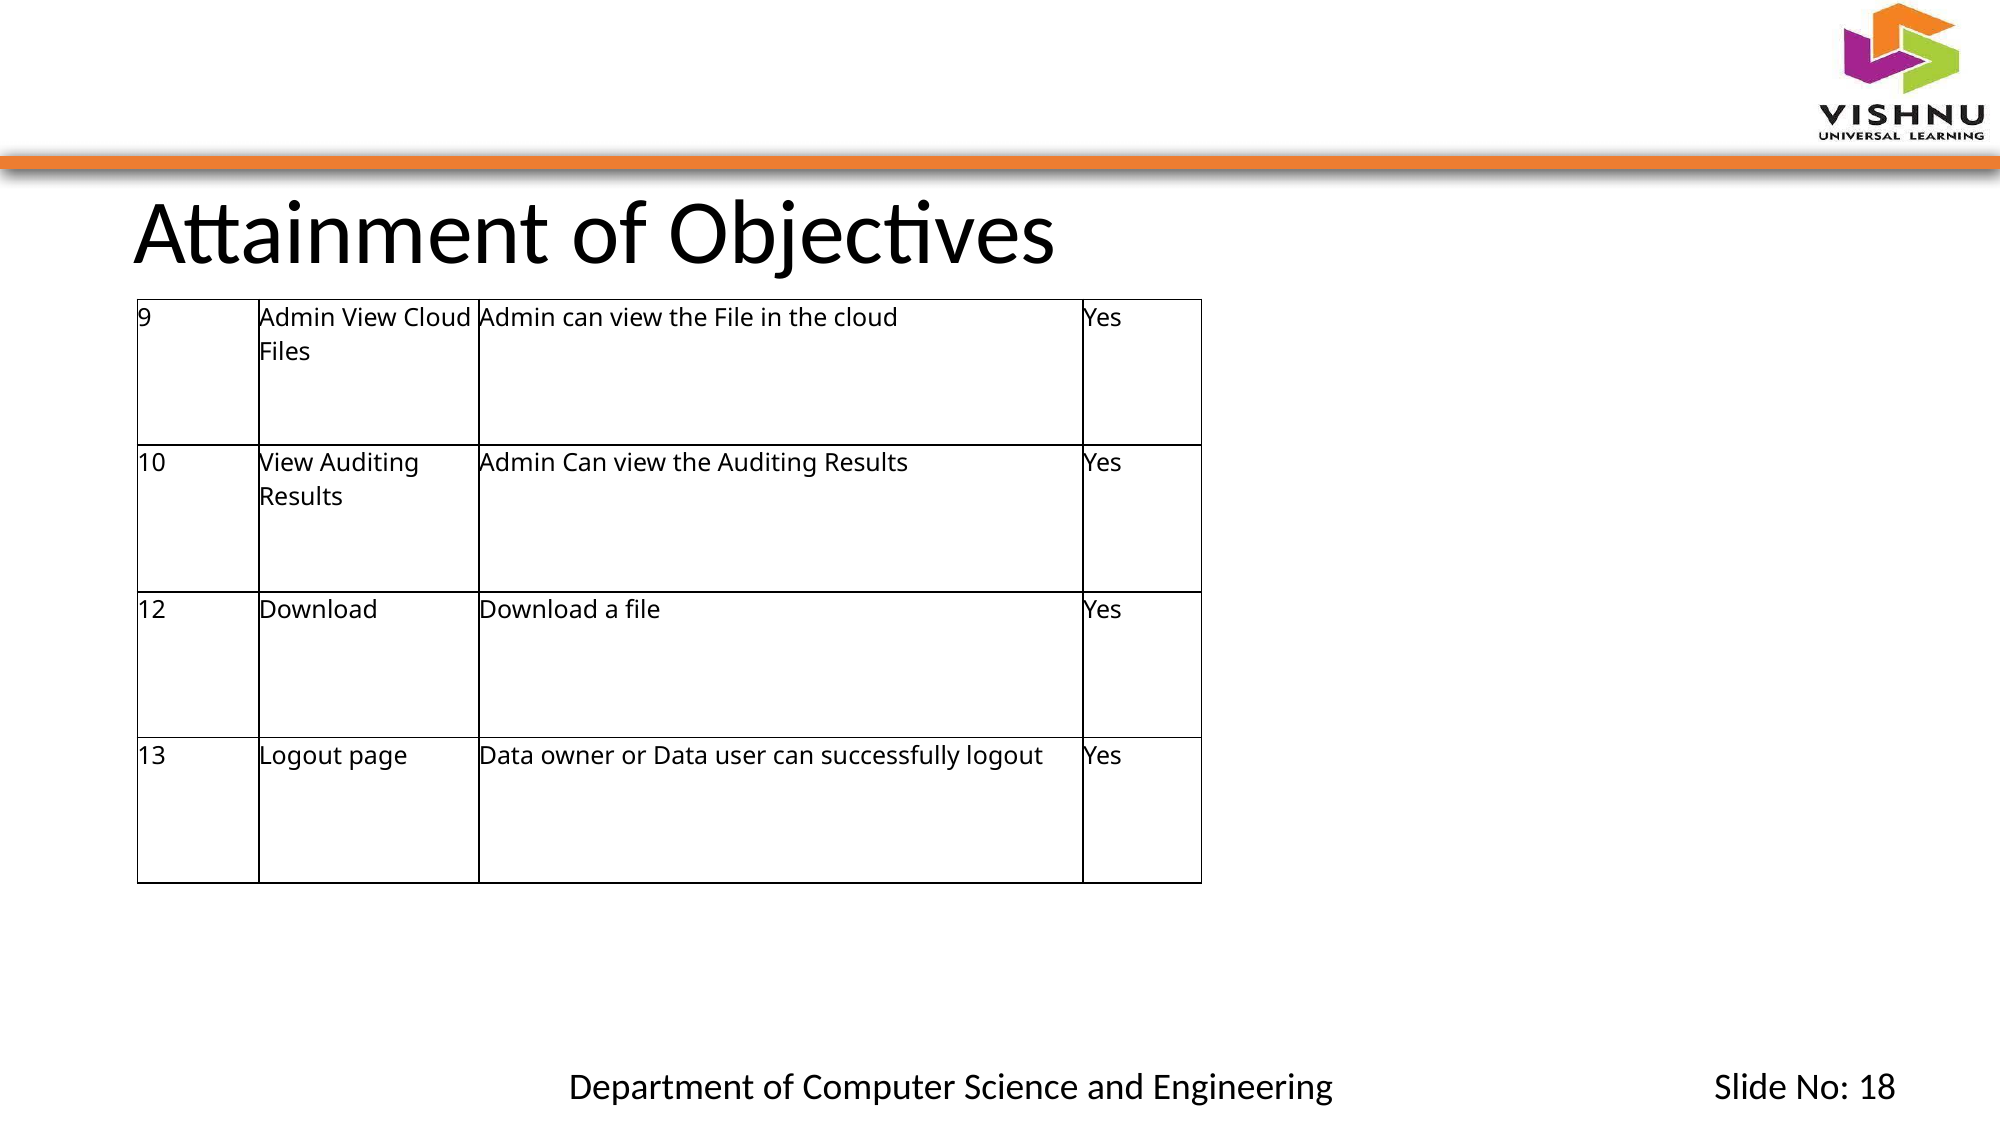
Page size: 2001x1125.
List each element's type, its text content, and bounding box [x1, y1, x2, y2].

text_box [188, 294, 1816, 371]
table_cell Admin Can view the Auditing Results [480, 446, 1082, 591]
table_header Yes [1084, 300, 1201, 444]
table_cell View Auditing Results [260, 446, 478, 591]
table_header 9 [138, 300, 258, 444]
text_box Department of Computer Science and Engineering Slide No: 18 [0, 1054, 2000, 1115]
table_cell Yes [1084, 446, 1201, 591]
table_cell 10 [138, 446, 258, 591]
table_cell Download [260, 593, 478, 737]
text_box [137, 59, 1863, 278]
table_cell Data owner or Data user can successfully logout [480, 738, 1082, 882]
subtitle Attainment of Objectives [0, 176, 1192, 298]
table_header Admin can view the File in the cloud [480, 300, 1082, 444]
table_cell Yes [1084, 738, 1201, 882]
table_cell 13 [138, 738, 258, 882]
table_cell Yes [1084, 593, 1201, 737]
table_cell Logout page [260, 738, 478, 882]
table_cell Download a file [480, 593, 1082, 737]
table_cell 12 [138, 593, 258, 737]
table_header Admin View Cloud Files [260, 300, 478, 444]
picture [1803, 0, 2000, 142]
text_box [1863, 155, 2000, 170]
text_box [0, 155, 137, 170]
